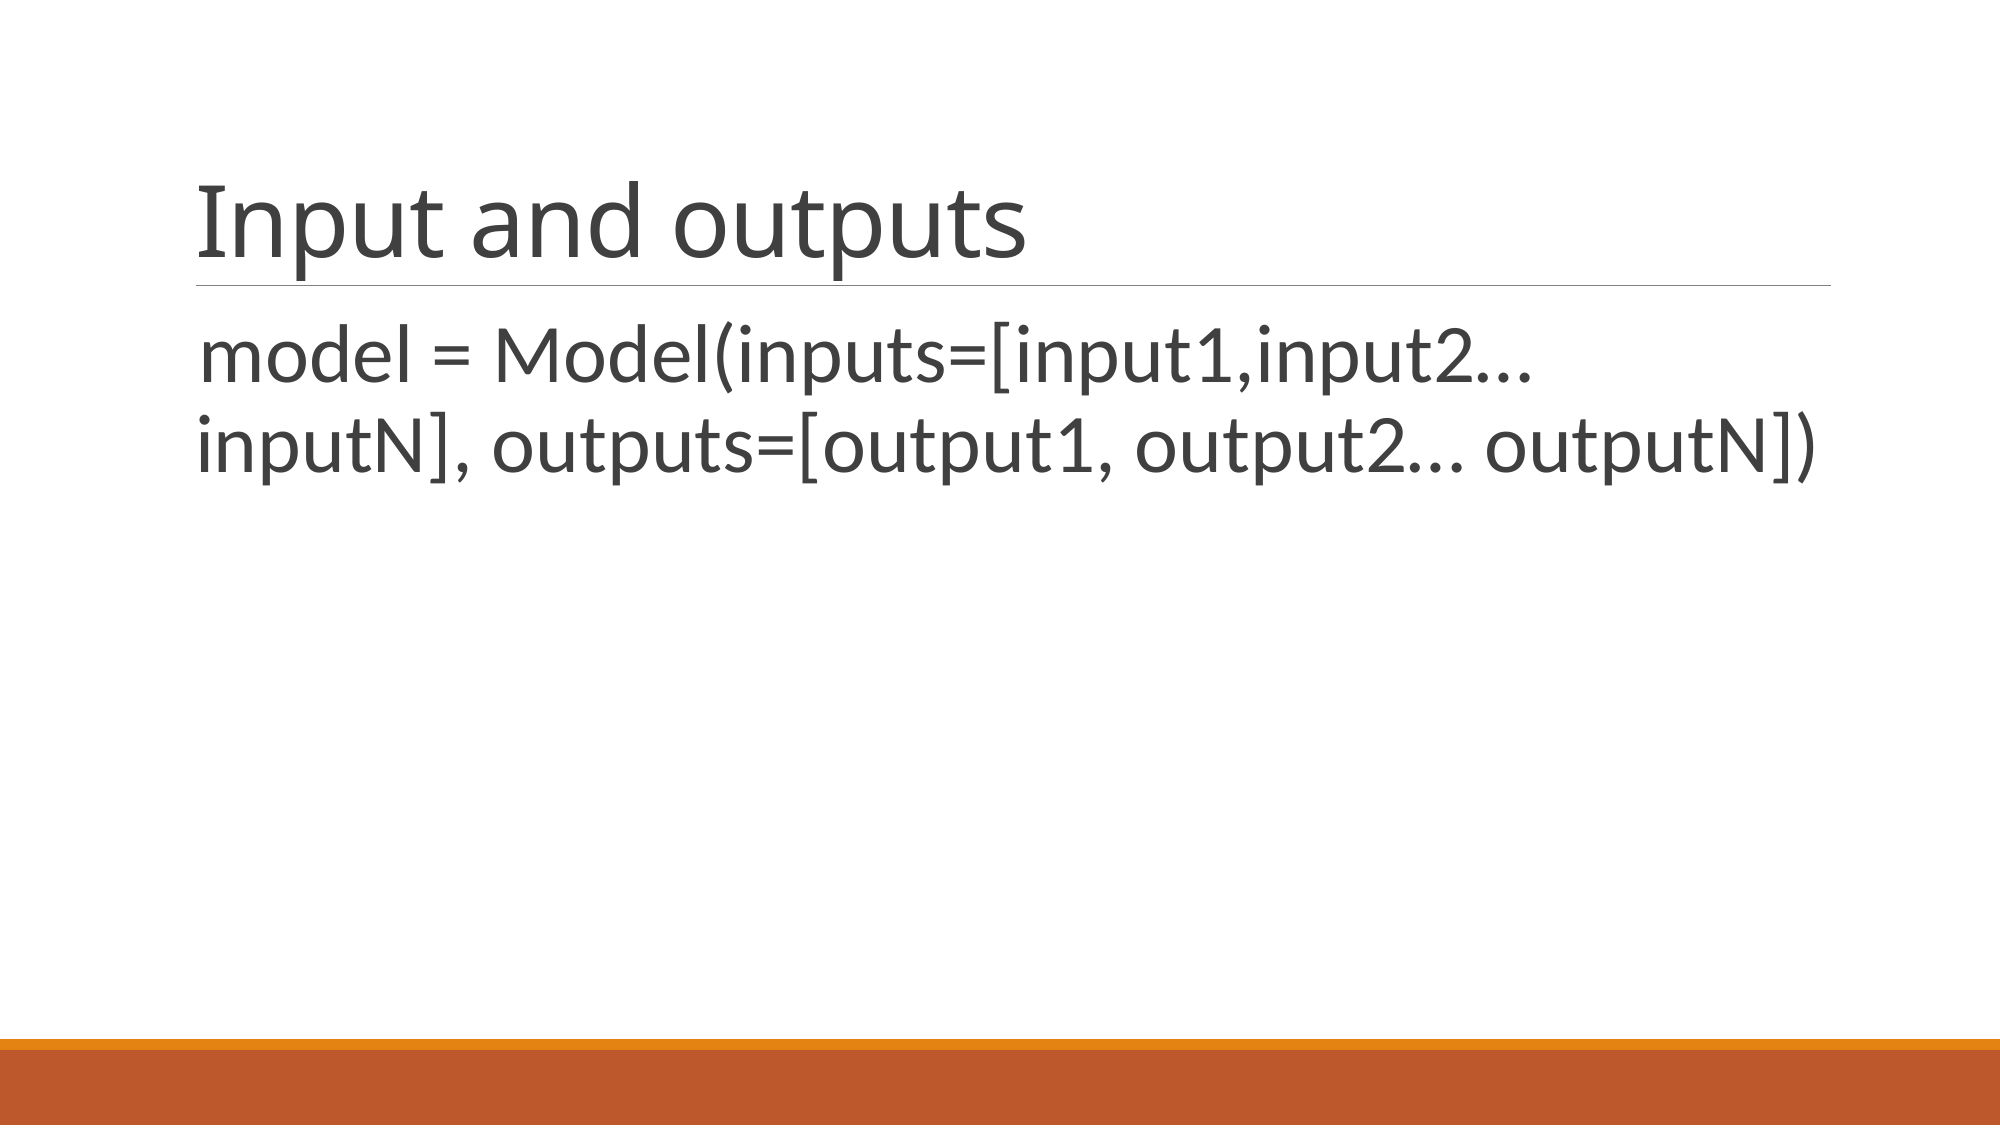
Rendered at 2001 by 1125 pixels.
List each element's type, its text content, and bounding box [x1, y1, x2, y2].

list model = Model(inputs=[input1,input2… inputN], outputs=[output1, output2… outputN]) [180, 302, 1830, 963]
title Input and outputs [180, 47, 1830, 285]
